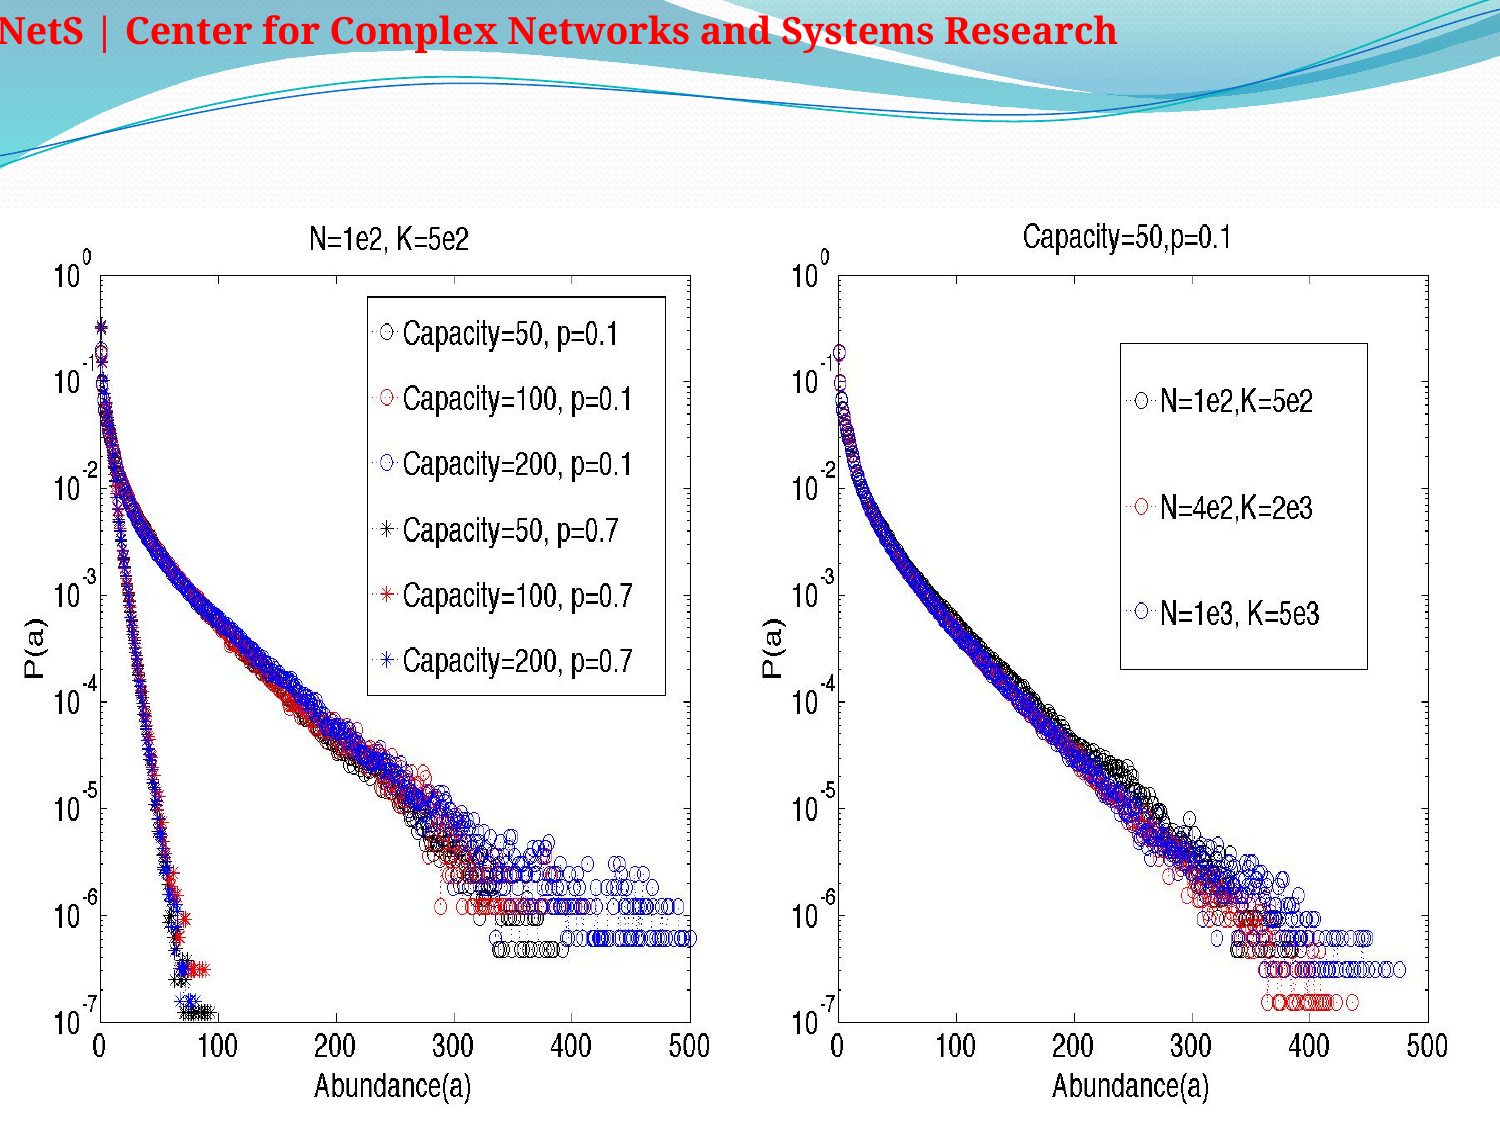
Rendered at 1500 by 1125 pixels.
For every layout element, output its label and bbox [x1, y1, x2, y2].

picture [0, 207, 1500, 1125]
